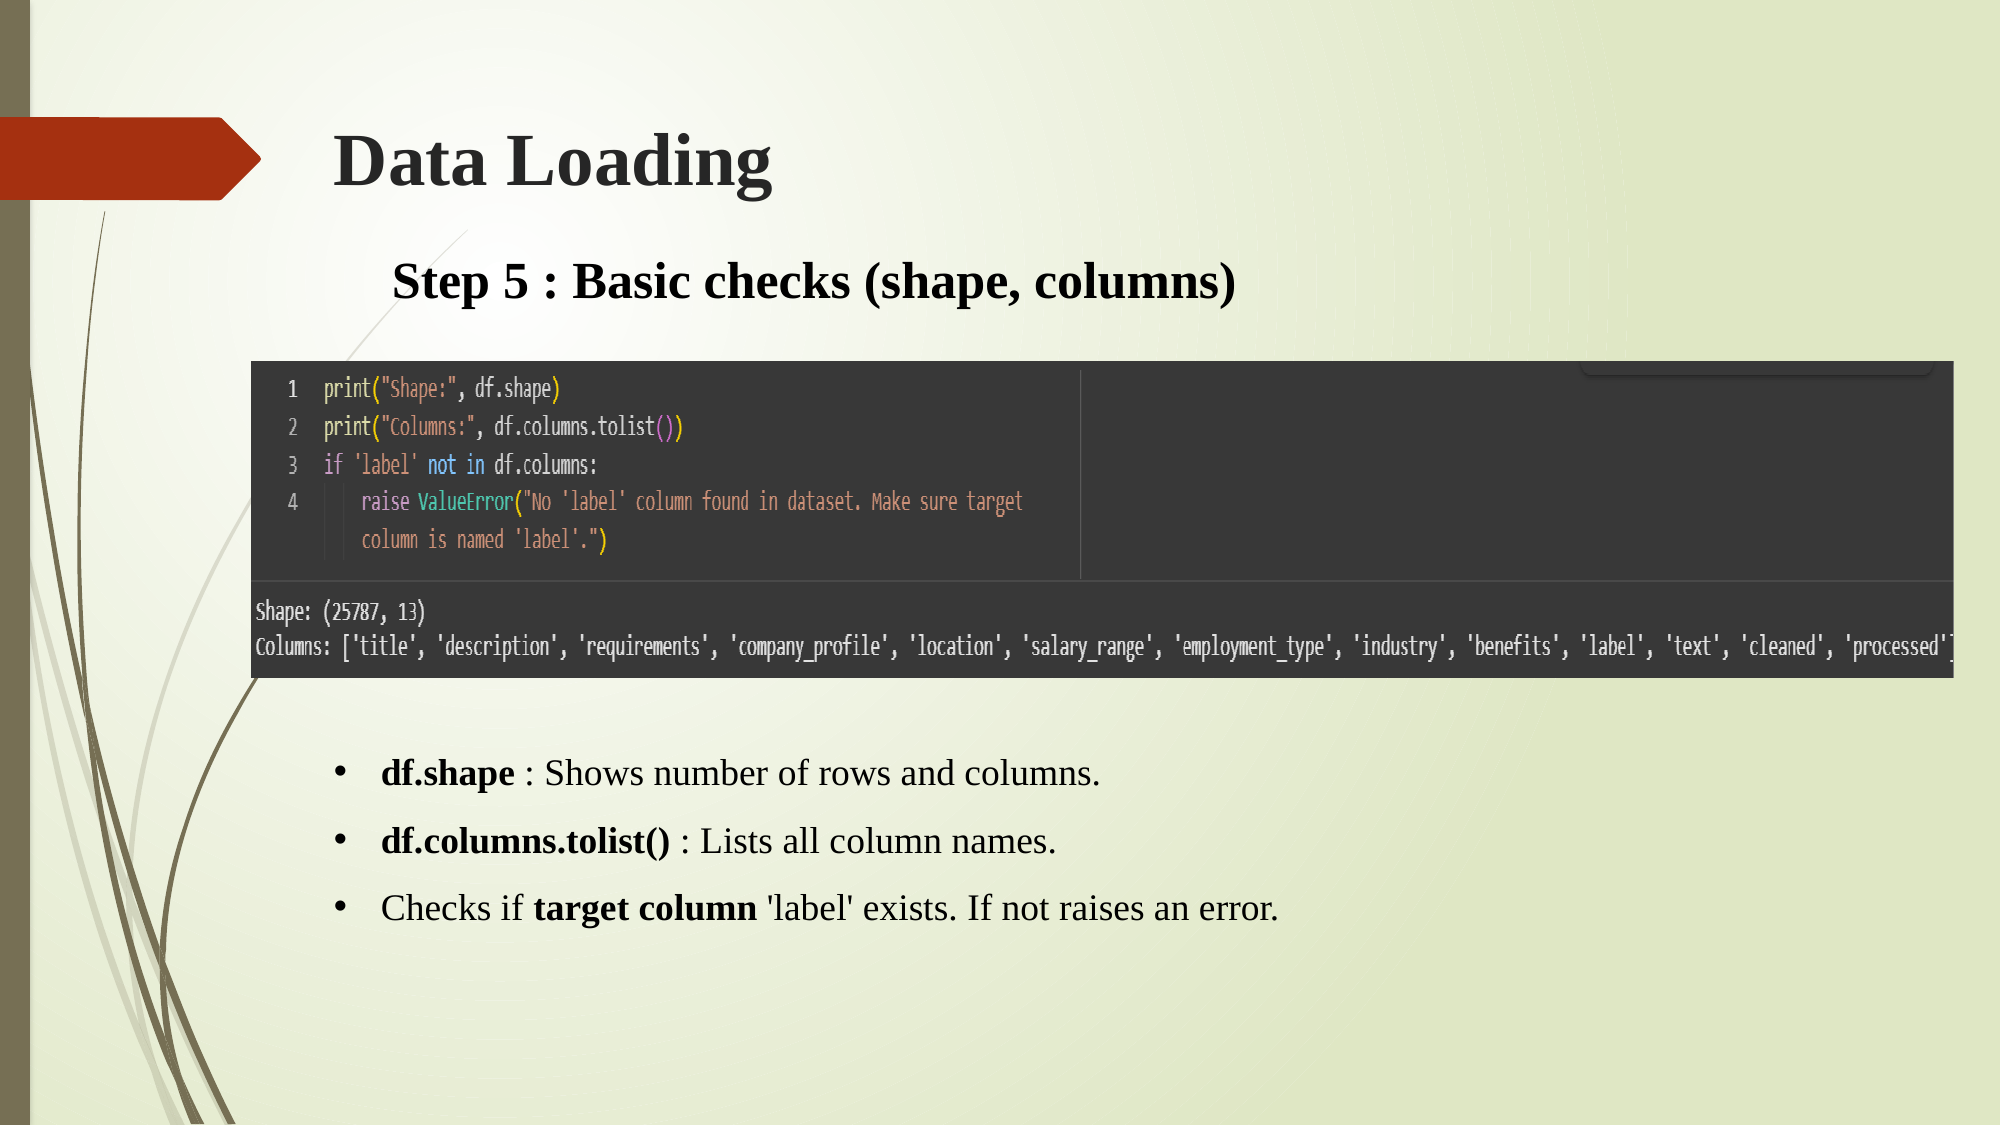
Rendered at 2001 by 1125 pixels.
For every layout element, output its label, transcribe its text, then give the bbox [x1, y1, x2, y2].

text_box df.shape : Shows number of rows and columns. df.columns.tolist() : Lists all column names. Checks if target column 'label' exists. If not raises an error. [318, 718, 1650, 936]
picture [250, 361, 1954, 678]
text_box Step 5 : Basic checks (shape, columns) [377, 238, 1296, 317]
title Data Loading [318, 102, 1115, 239]
